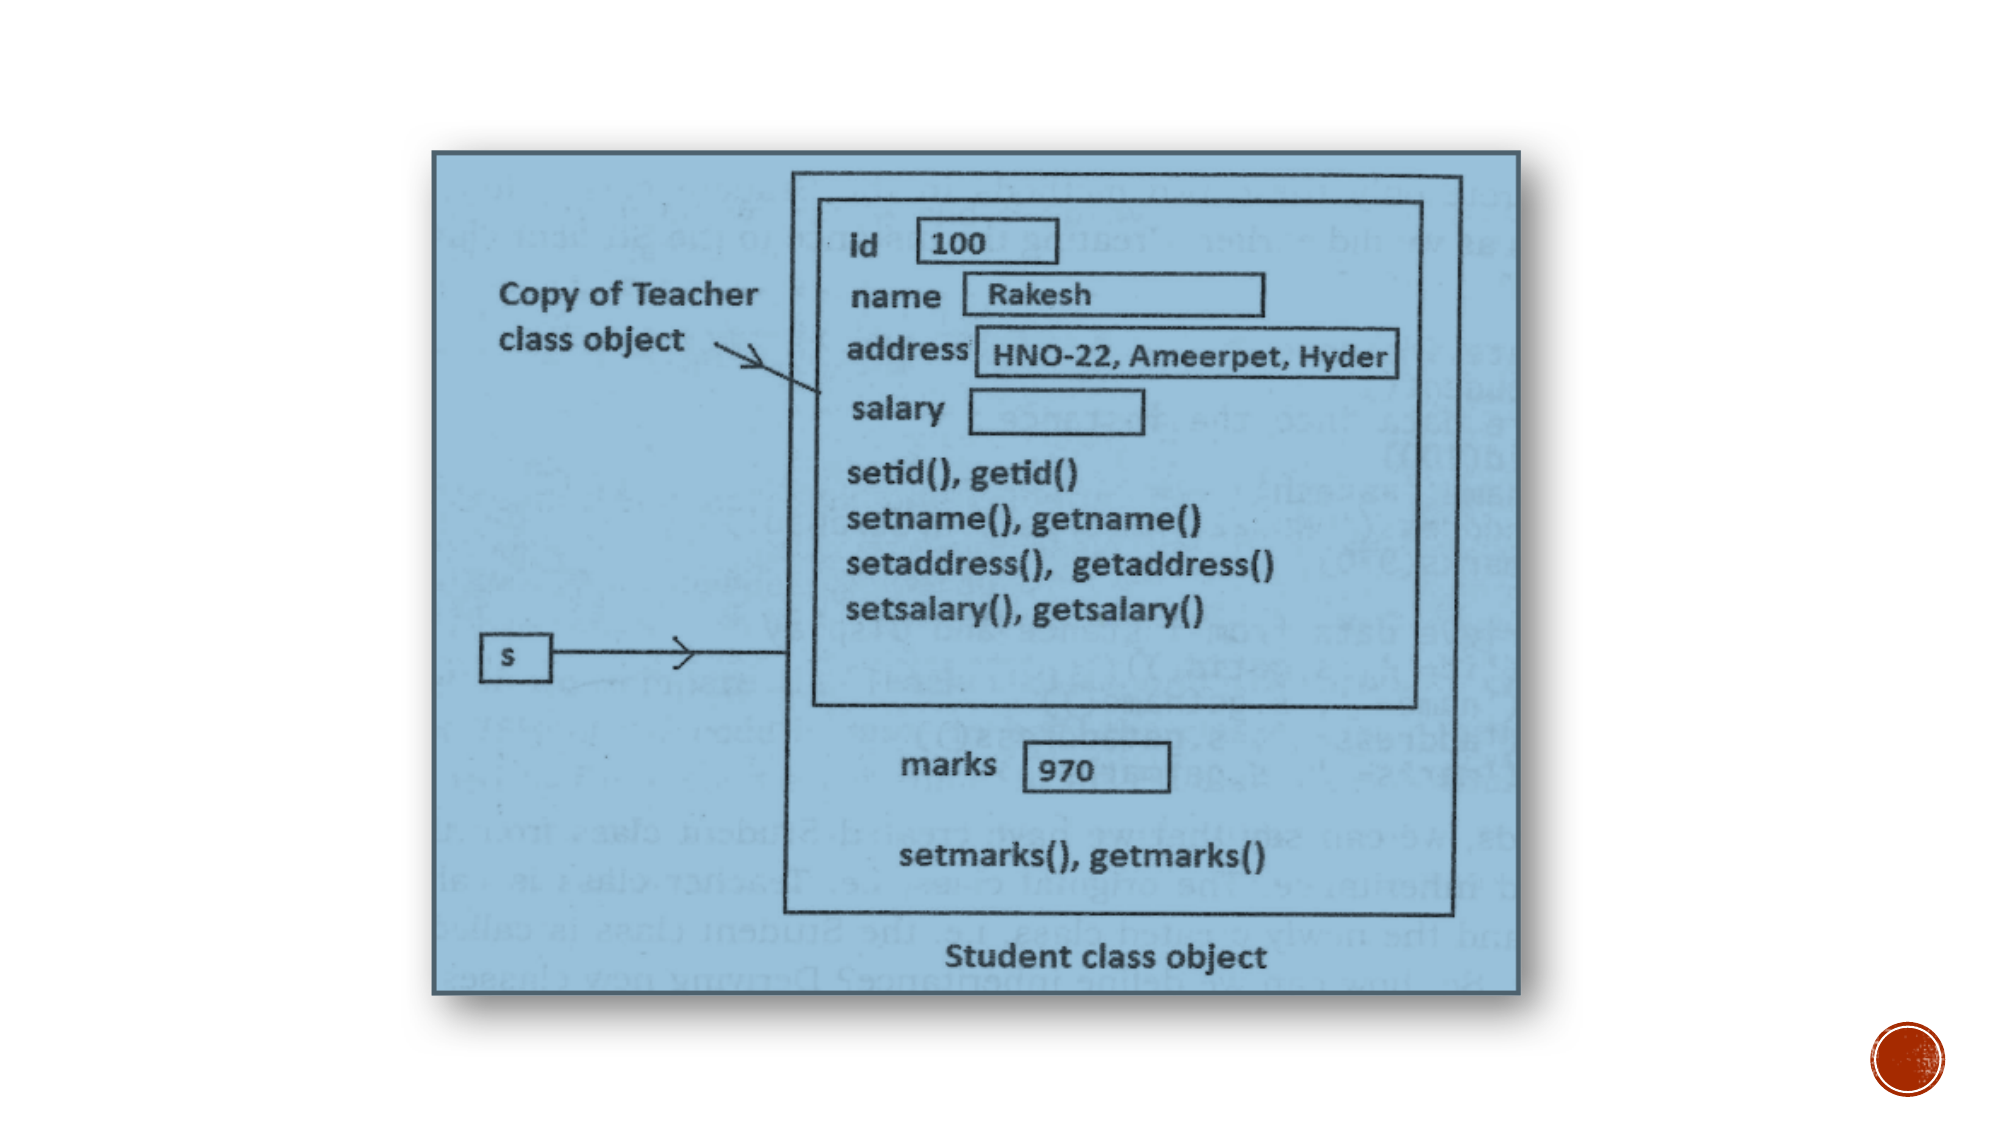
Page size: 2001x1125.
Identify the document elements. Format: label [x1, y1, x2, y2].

list [434, 153, 1519, 991]
